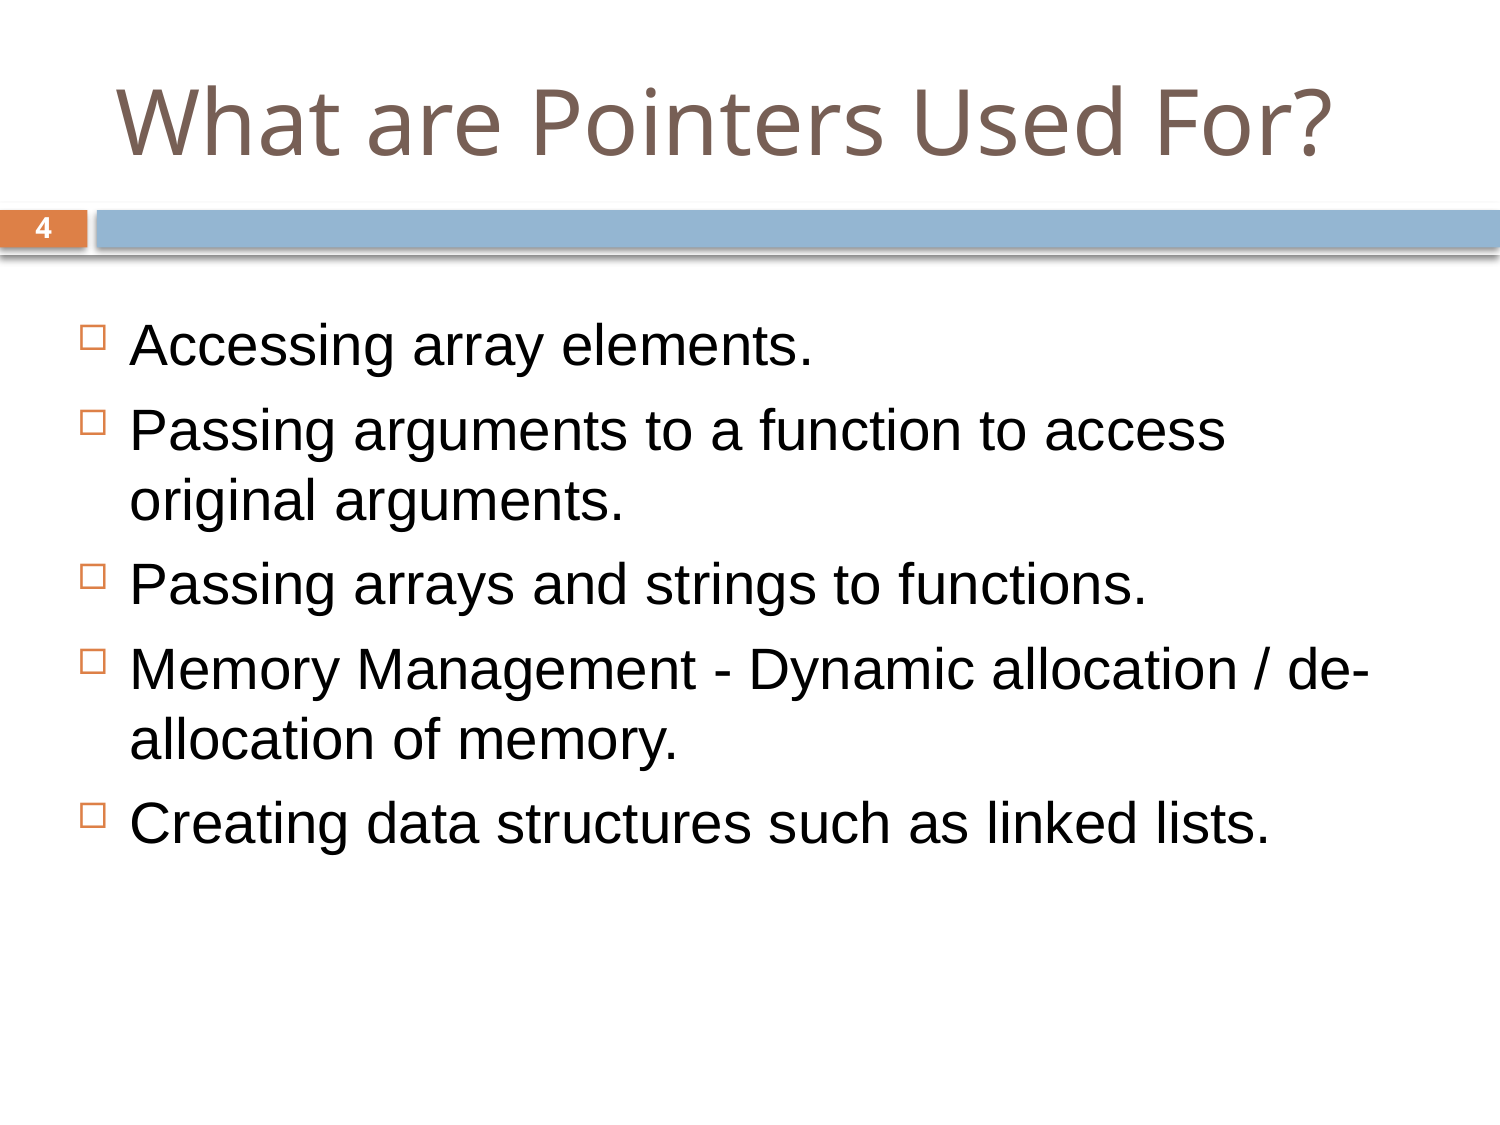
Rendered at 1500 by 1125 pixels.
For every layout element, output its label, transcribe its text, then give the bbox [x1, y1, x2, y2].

list Accessing array elements. Passing arguments to a function to access original arguments. Passing arrays and strings to functions. Memory Management - Dynamic allocation / de-allocation of memory. Creating data structures such as linked lists. [62, 299, 1425, 975]
text_box What are Pointers Used For? [100, 37, 1438, 200]
slide_number 4 [0, 208, 88, 249]
